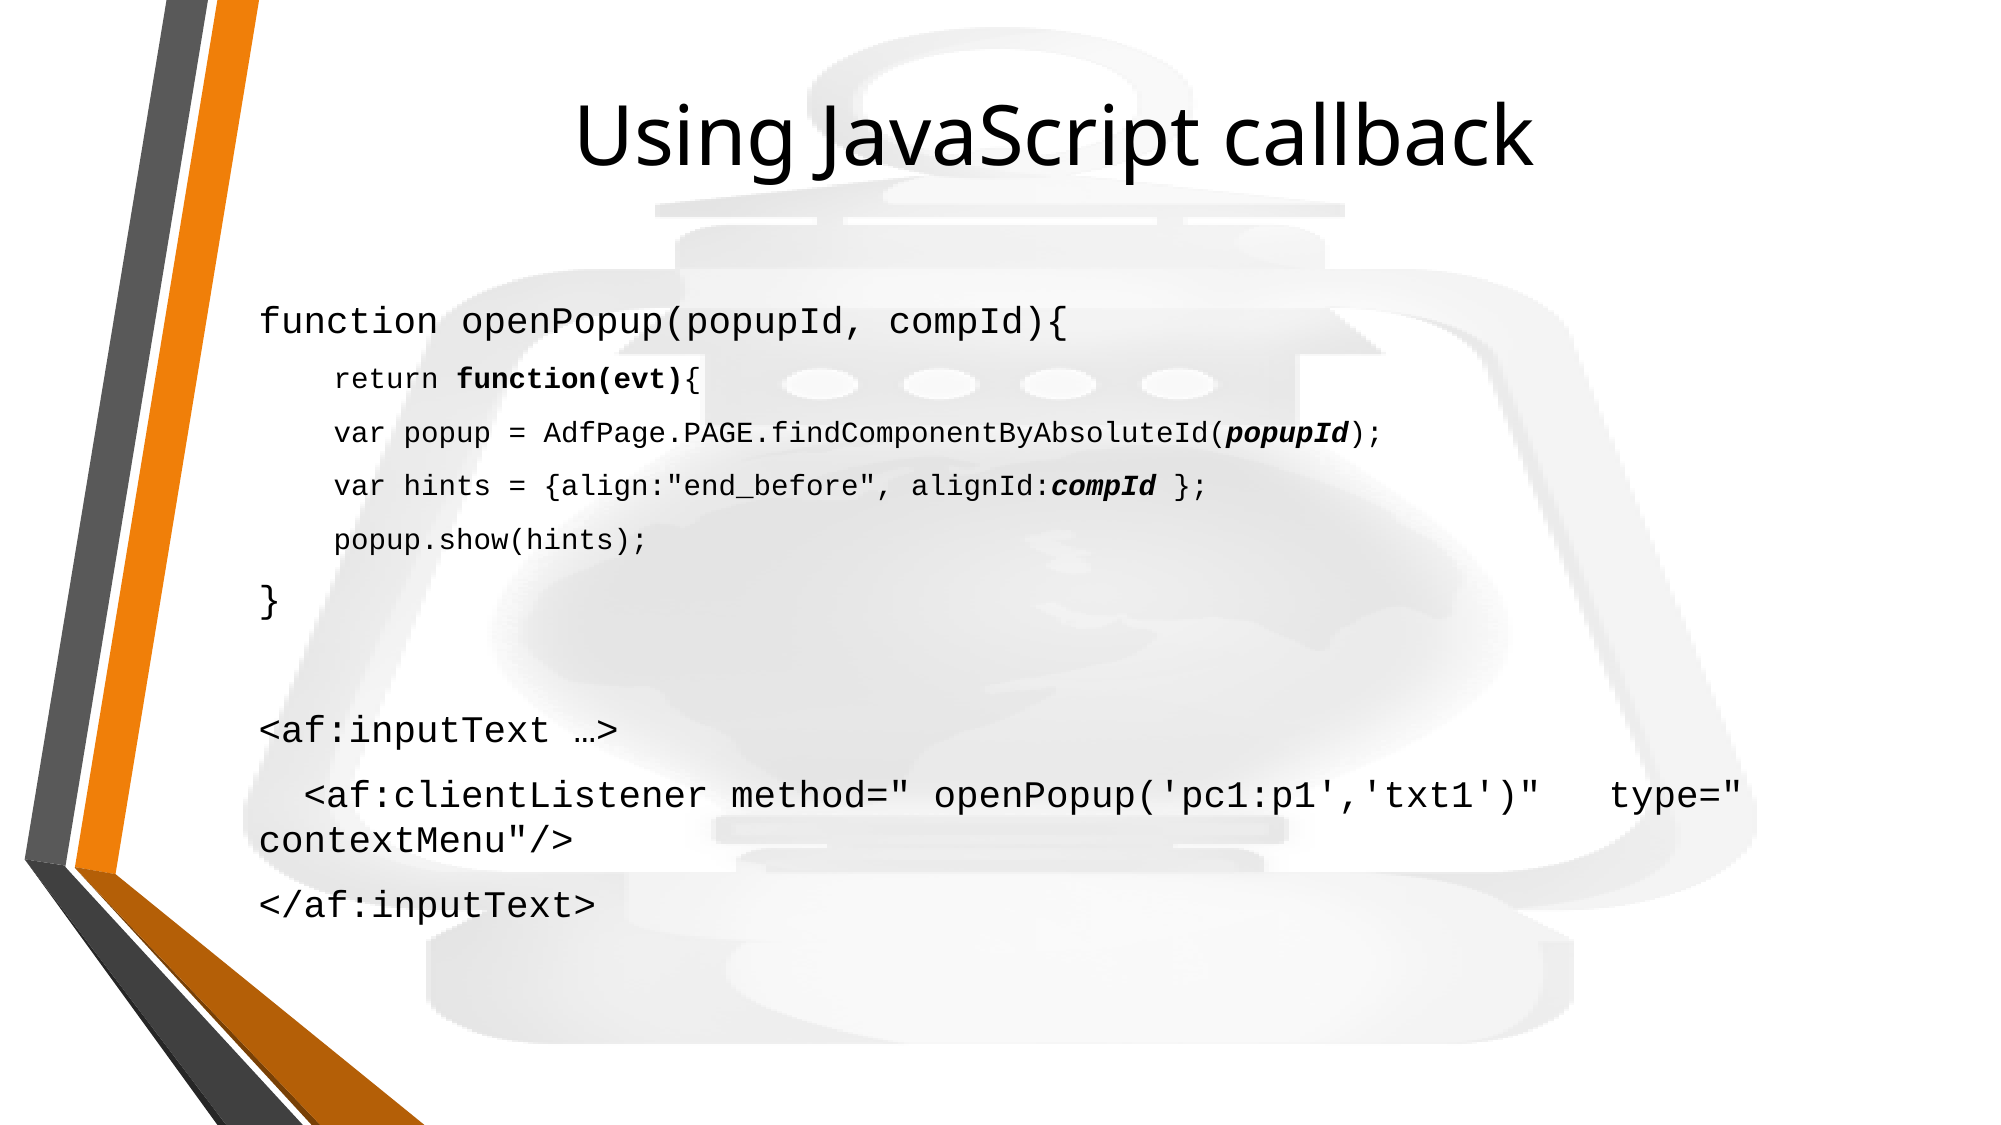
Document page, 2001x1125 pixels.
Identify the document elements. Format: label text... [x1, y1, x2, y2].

title Using JavaScript callback [243, 54, 1887, 210]
list function openPopup(popupId, compId){ return function(evt){ var popup = AdfPage.PAGE.findComponentByAbsoluteId(popupId); var hints = {align:"end_before", alignId:compId }; popup.show(hints); } <af:inputText …> <af:clientListener method=" openPopup('pc1:p1','txt1')" type=" contextMenu"/> </af:inputText> [243, 226, 1887, 1061]
